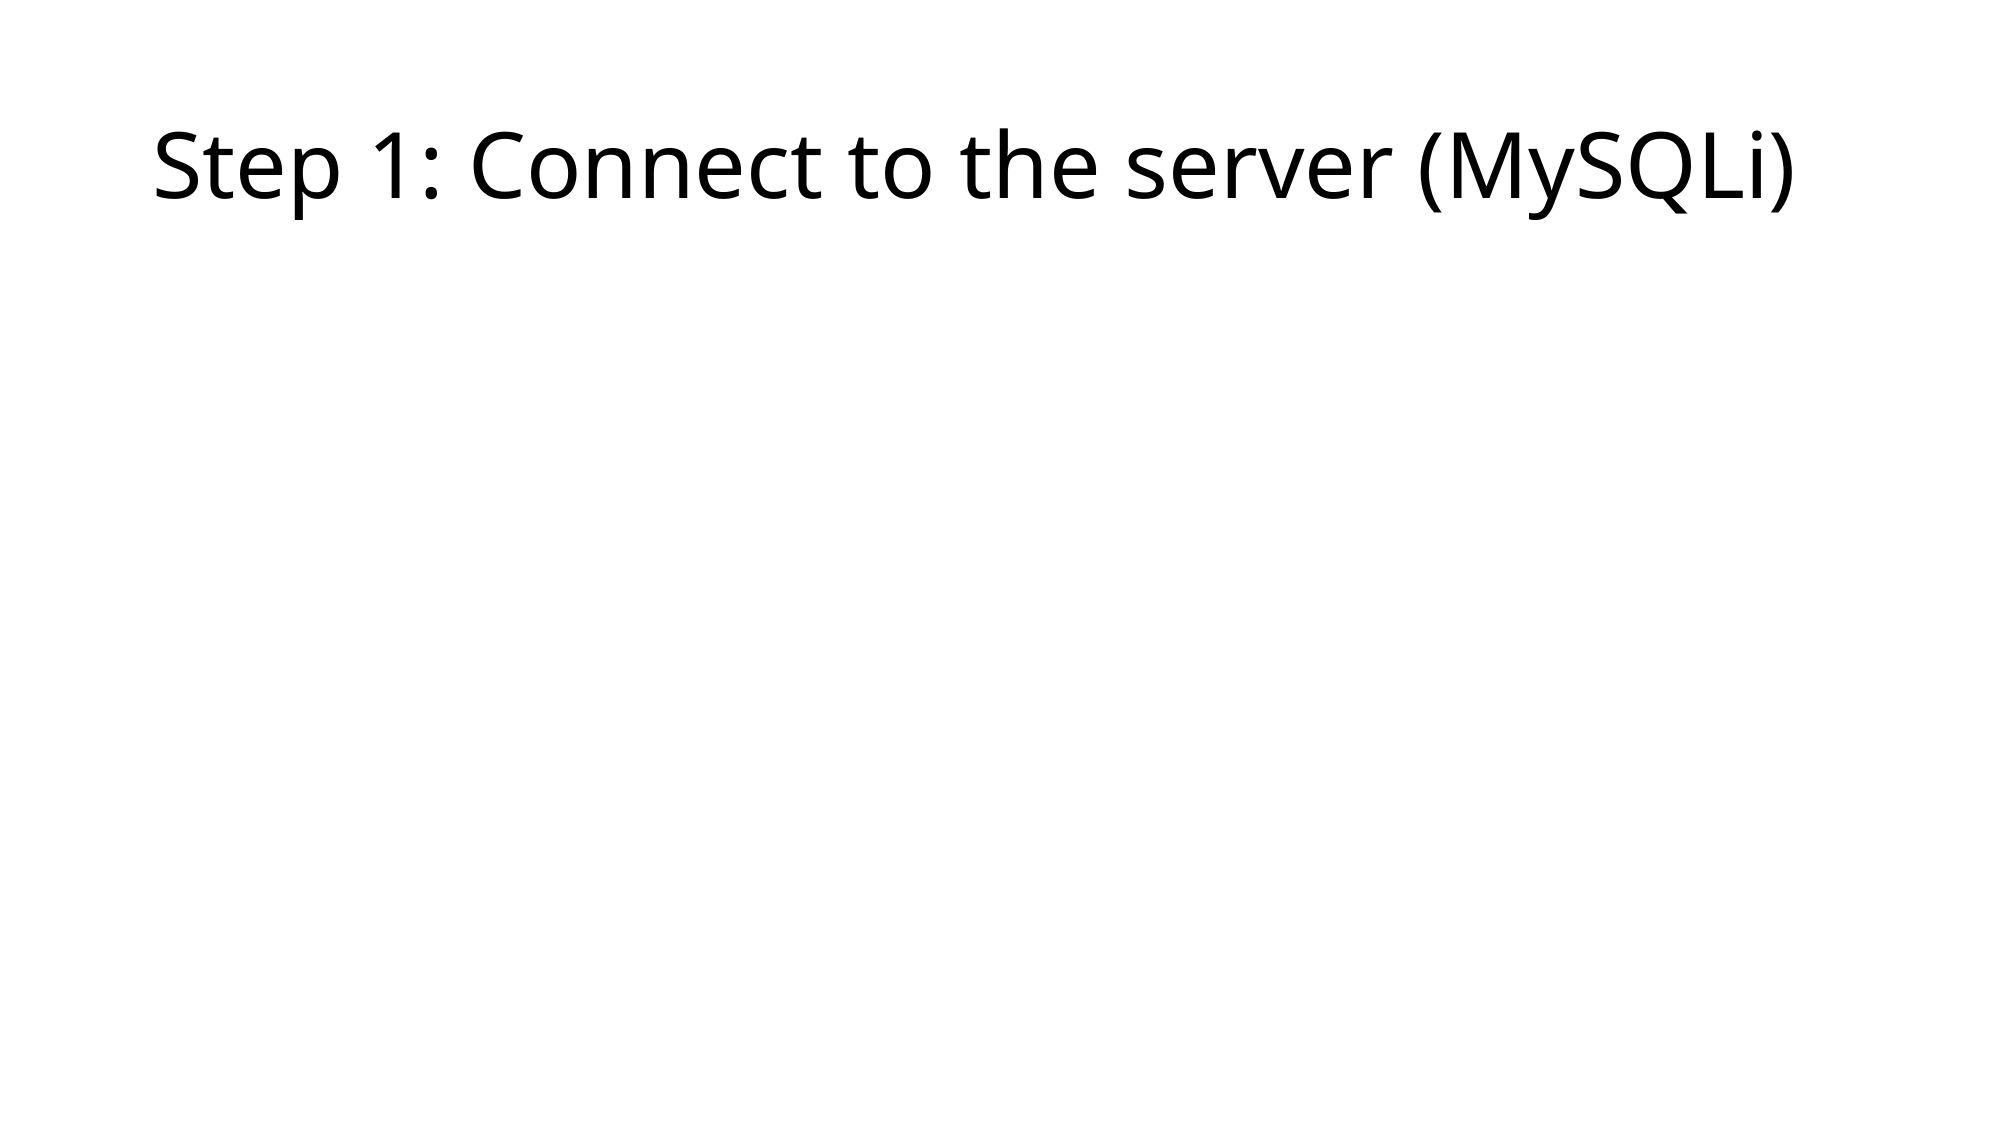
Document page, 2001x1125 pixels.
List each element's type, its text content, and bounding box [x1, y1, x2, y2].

title Step 1: Connect to the server (MySQLi) [137, 59, 1863, 278]
